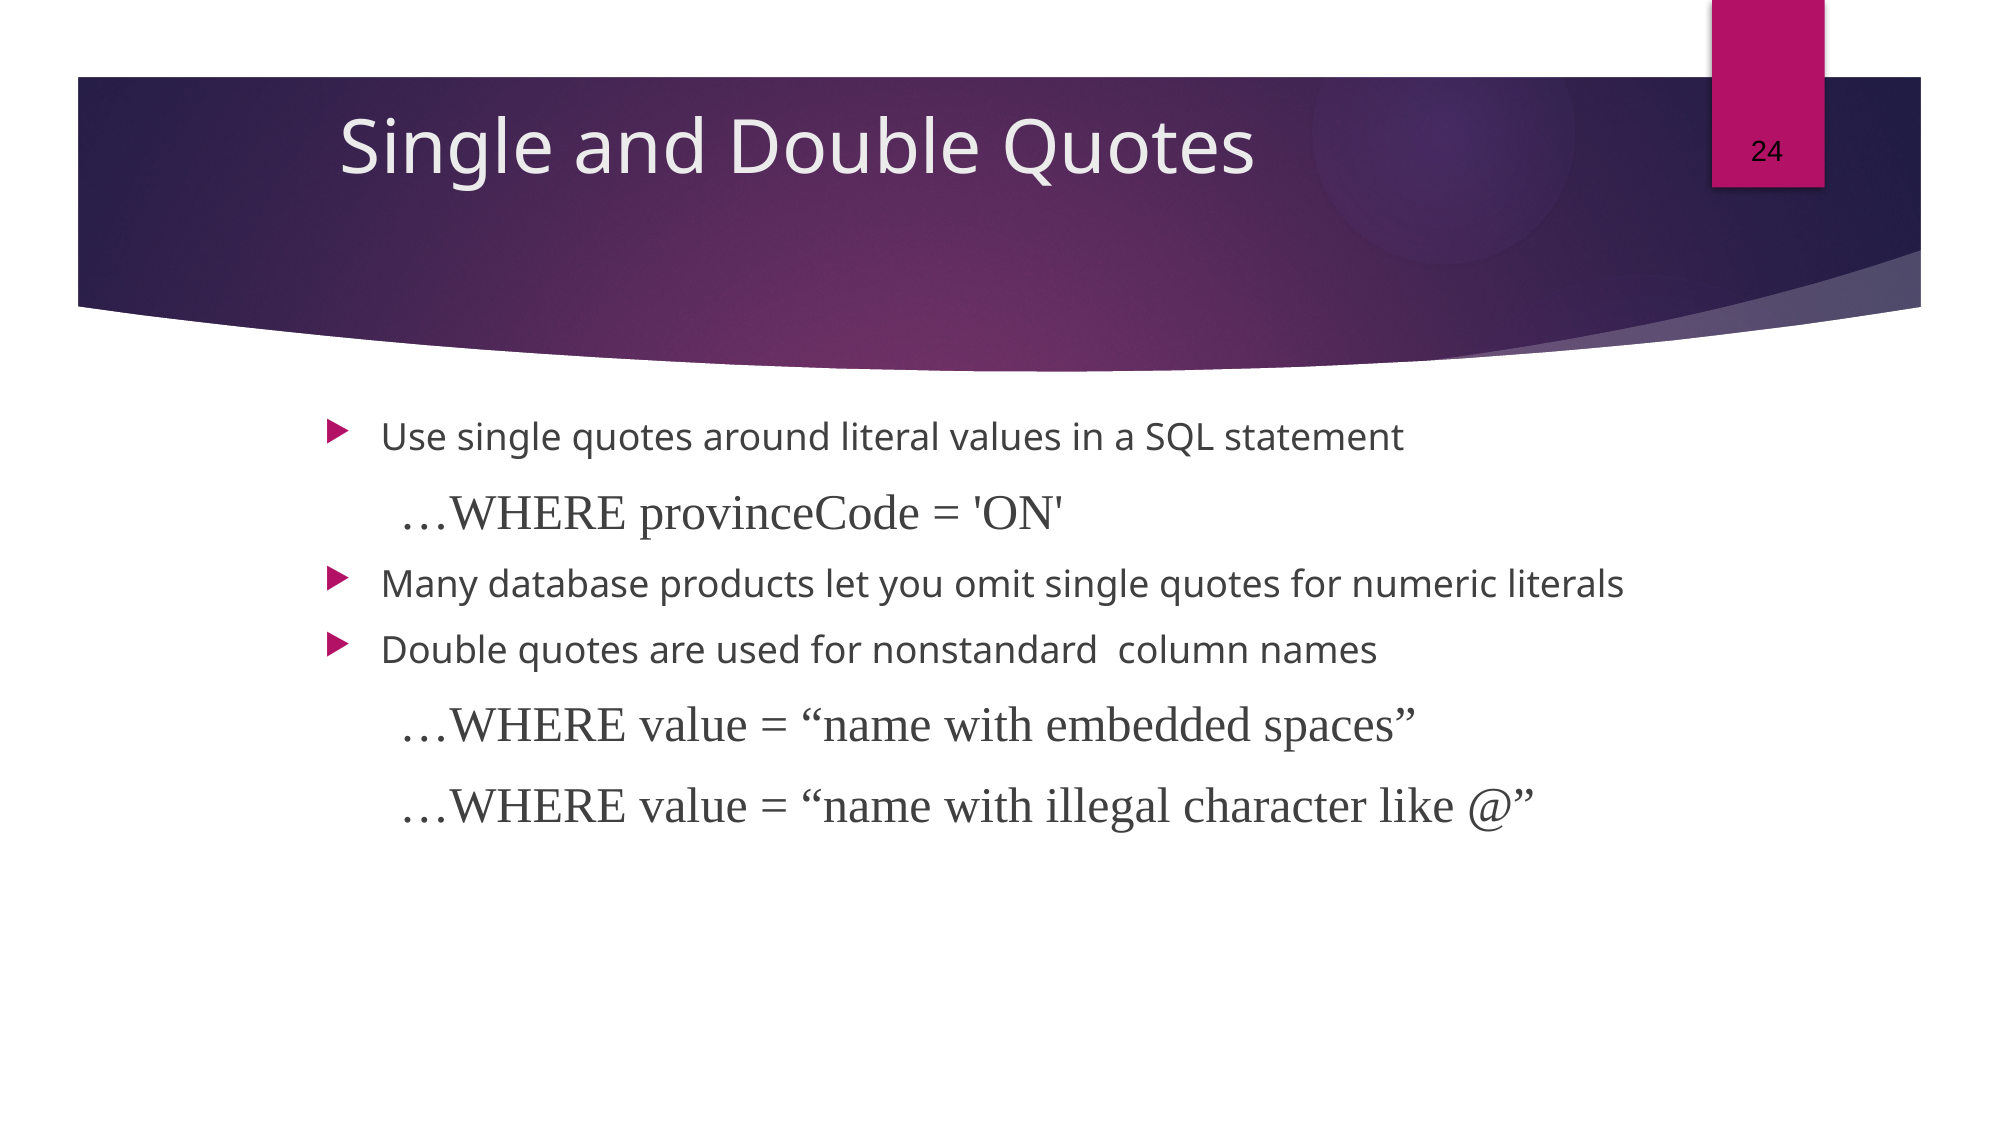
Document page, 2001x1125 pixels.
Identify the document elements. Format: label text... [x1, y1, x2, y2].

slide_number 24 [1698, 48, 1836, 175]
title Single and Double Quotes [324, 50, 1675, 238]
list Use single quotes around literal values in a SQL statement …WHERE provinceCode = 'ON' Many database products let you omit single quotes for numeric literals Double quotes are used for nonstandard column names …WHERE value = “name with embedded spaces” …WHERE value = “name with illegal character like @” [309, 405, 1660, 1125]
